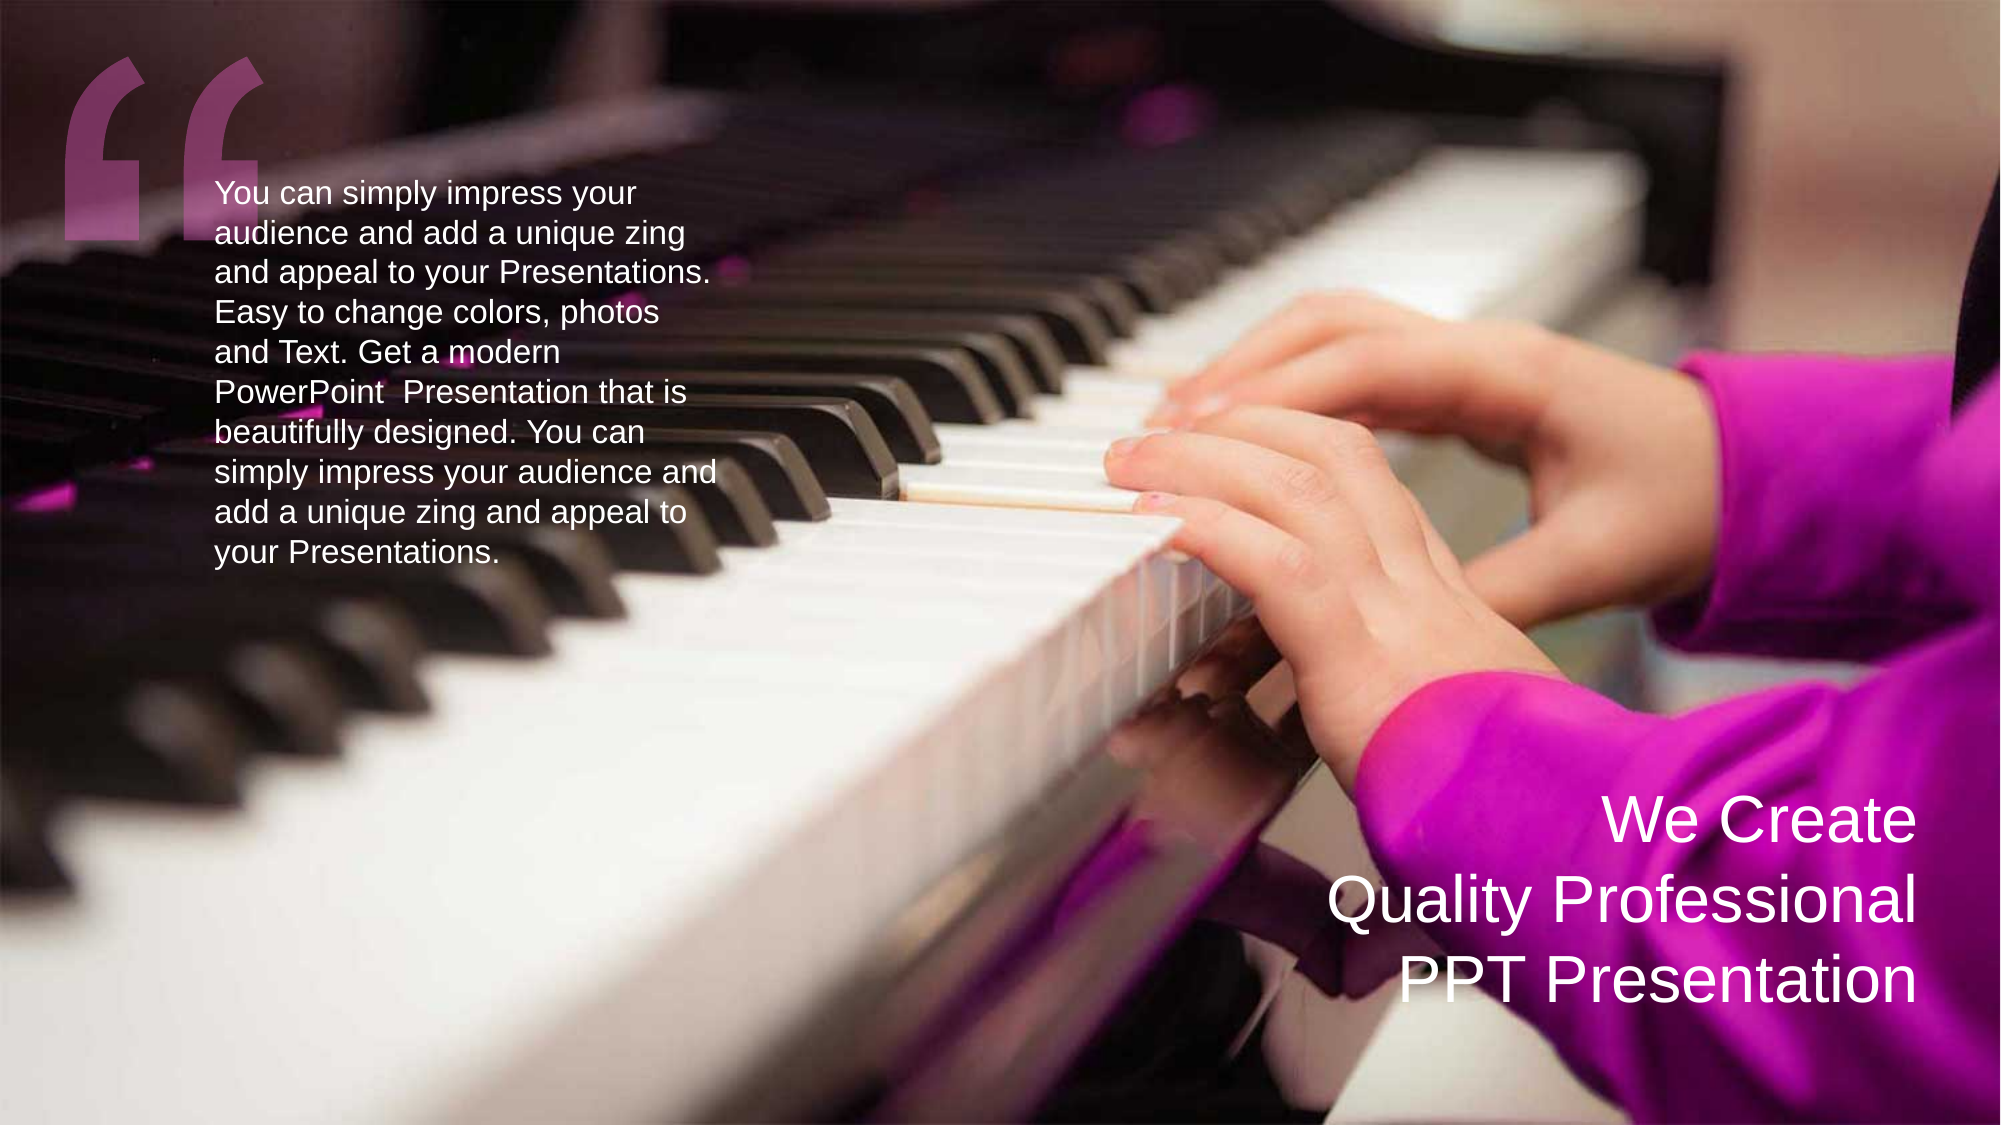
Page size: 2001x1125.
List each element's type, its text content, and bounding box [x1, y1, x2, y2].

picture [0, 0, 2001, 1125]
text_box [64, 56, 145, 241]
text_box You can simply impress your audience and add a unique zing and appeal to your Presentations. Easy to change colors, photos and Text. Get a modern PowerPoint Presentation that is beautifully designed. You can simply impress your audience and add a unique zing and appeal to your Presentations. [199, 163, 734, 578]
text_box We Create Quality Professional PPT Presentation [1310, 775, 1925, 1016]
text_box [183, 56, 264, 241]
